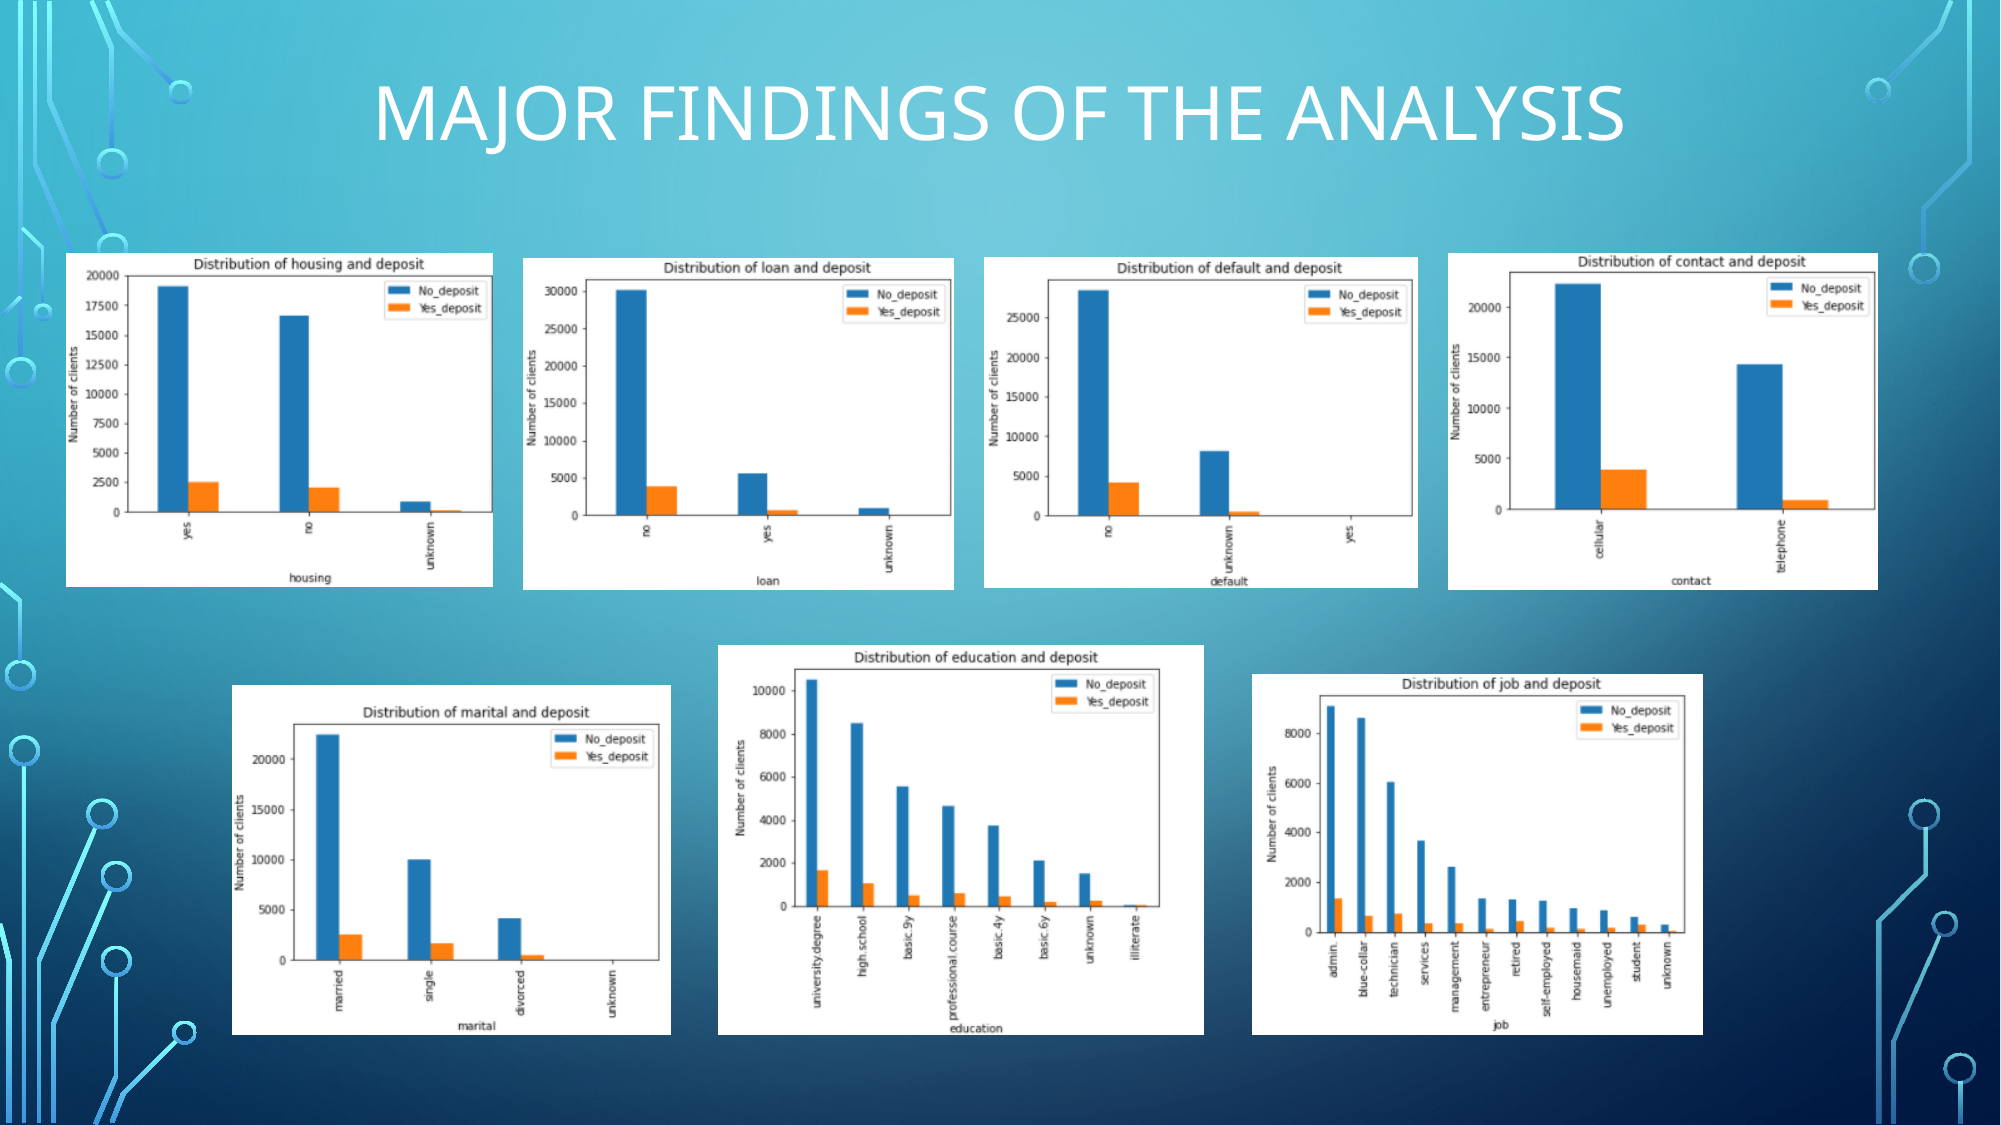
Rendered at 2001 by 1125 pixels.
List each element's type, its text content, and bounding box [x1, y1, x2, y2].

title MAJOR FINDINGS OF THE ANALYSIS [187, 7, 1813, 226]
picture [523, 257, 954, 590]
picture [1448, 253, 1878, 591]
picture [718, 645, 1204, 1035]
picture [66, 253, 493, 587]
picture [983, 257, 1419, 589]
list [1251, 673, 1703, 1035]
picture [232, 685, 671, 1035]
